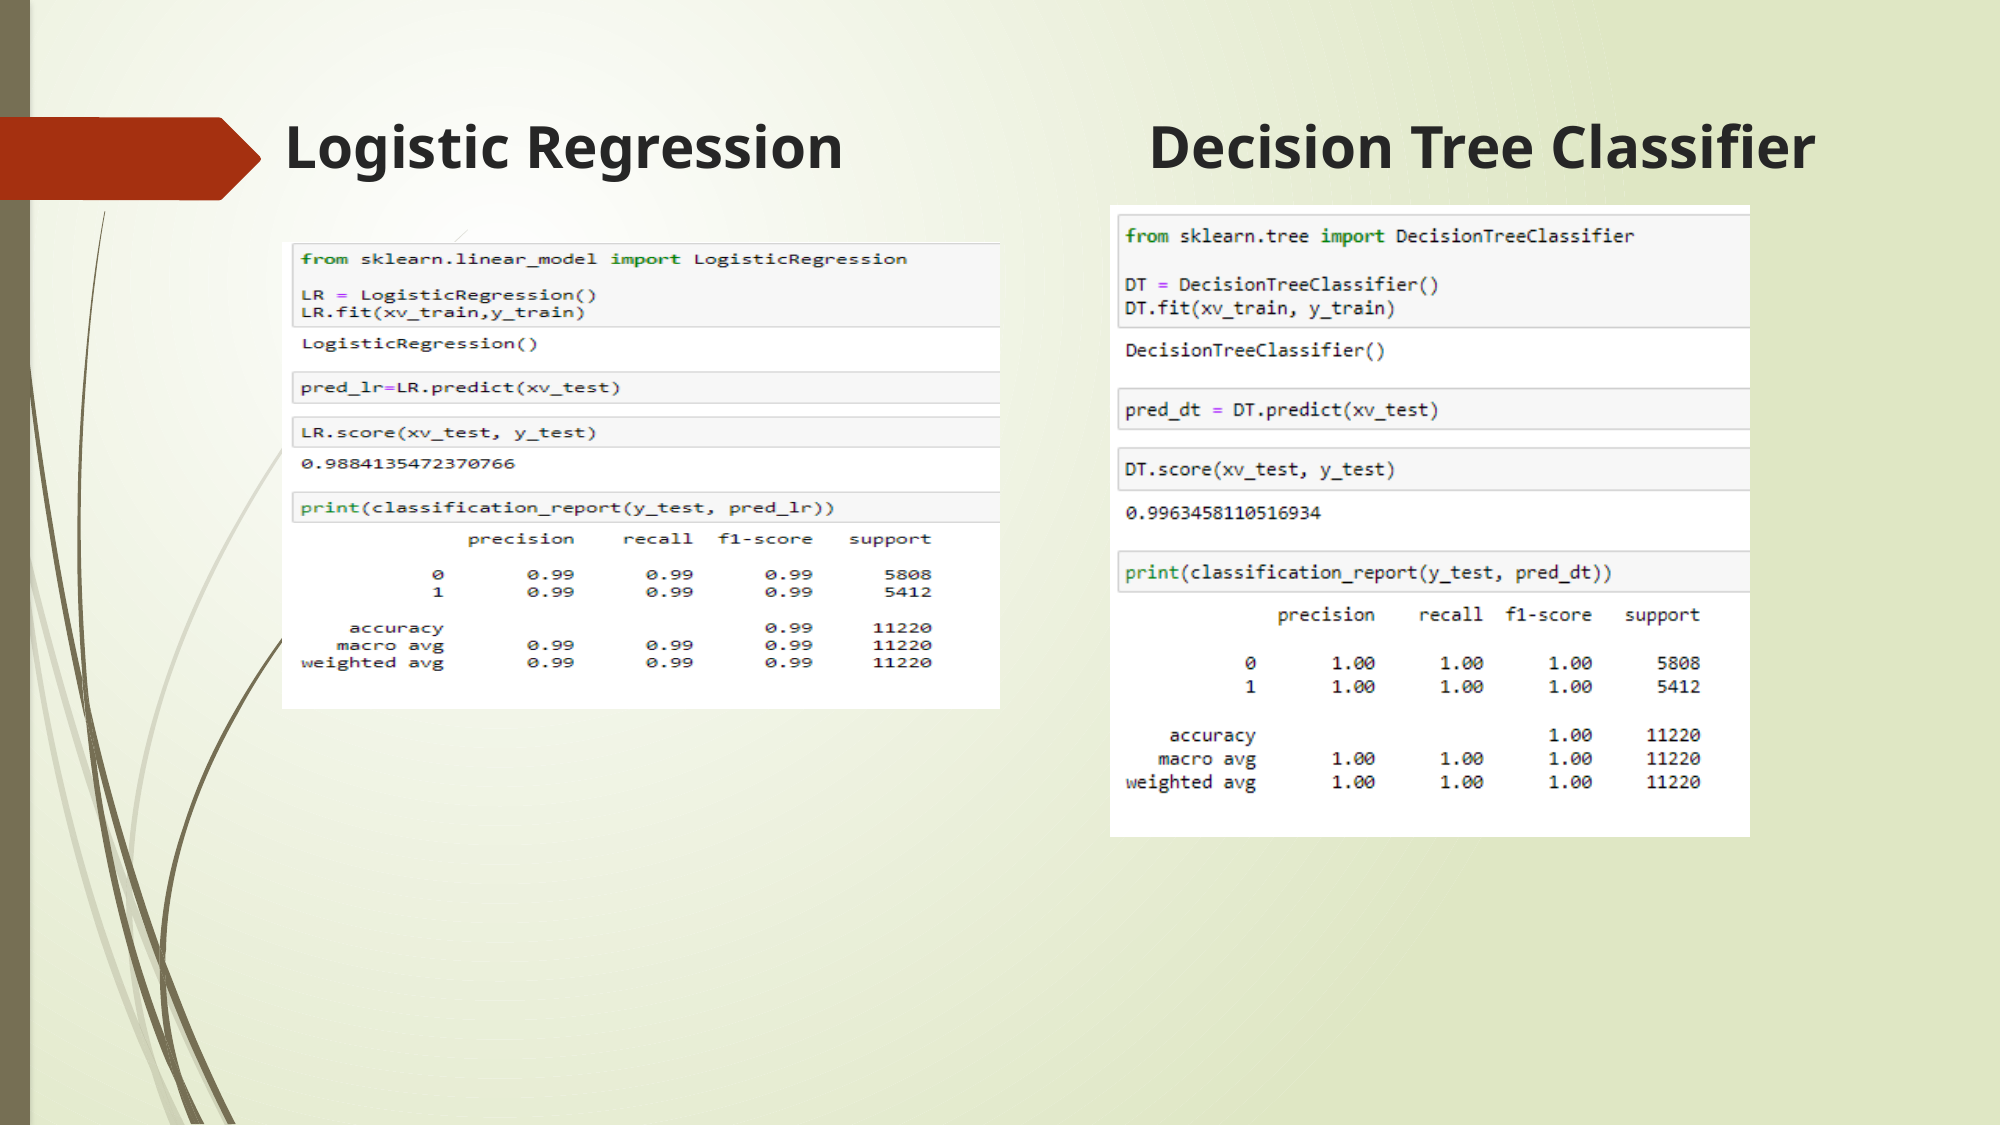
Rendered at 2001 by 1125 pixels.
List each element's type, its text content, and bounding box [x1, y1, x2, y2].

title Logistic Regression Decision Tree Classifier [269, 102, 1985, 1090]
picture [282, 242, 1001, 709]
picture [1110, 205, 1751, 838]
